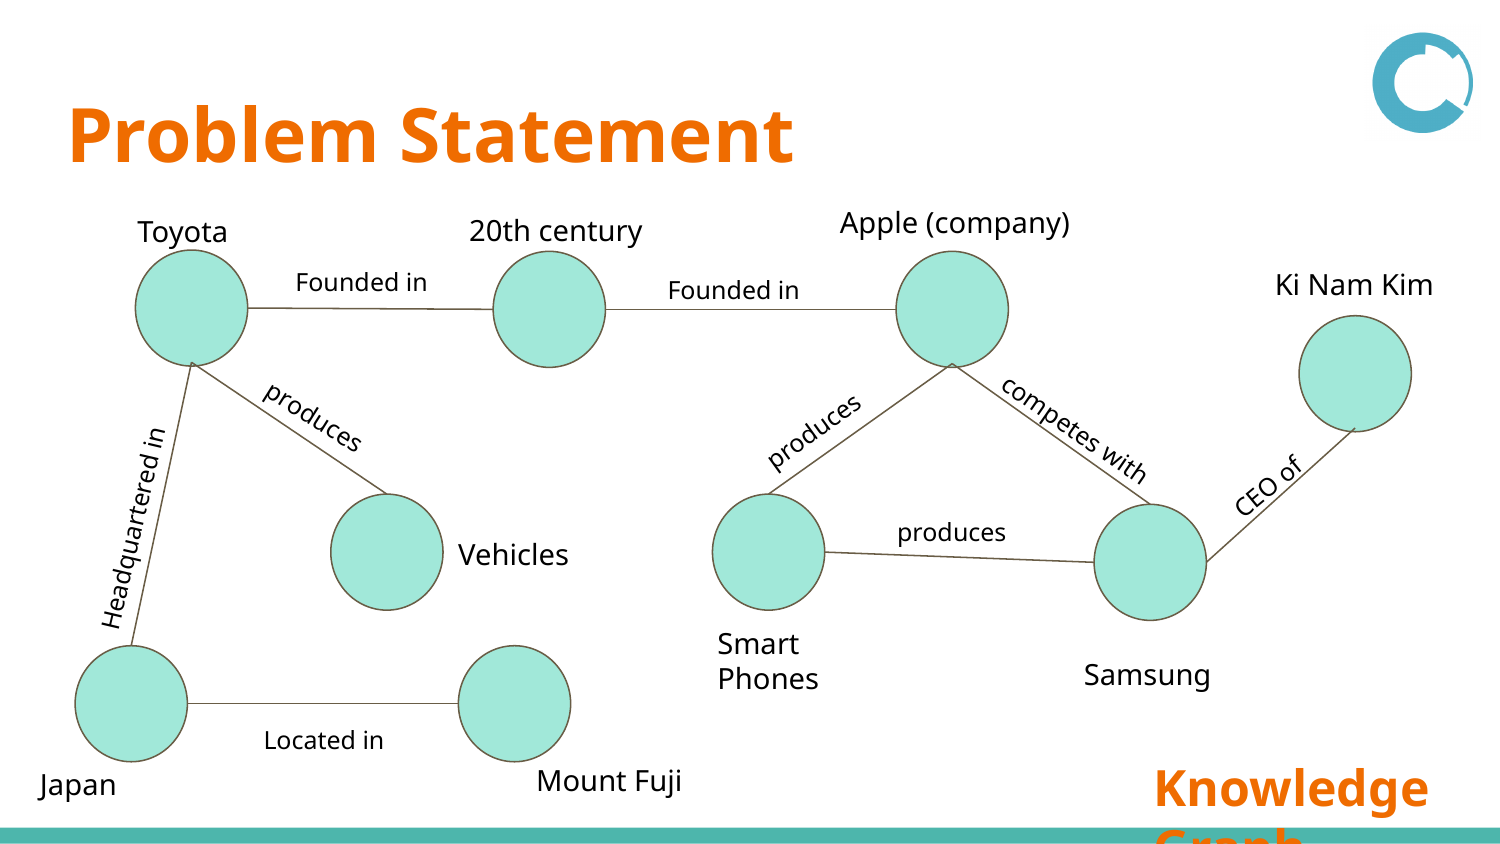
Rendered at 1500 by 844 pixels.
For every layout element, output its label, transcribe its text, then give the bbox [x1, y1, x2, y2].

title Problem Statement [51, 72, 1449, 187]
picture [1364, 24, 1481, 141]
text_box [24, 188, 1458, 814]
title Knowledge Graph [1138, 741, 1500, 831]
